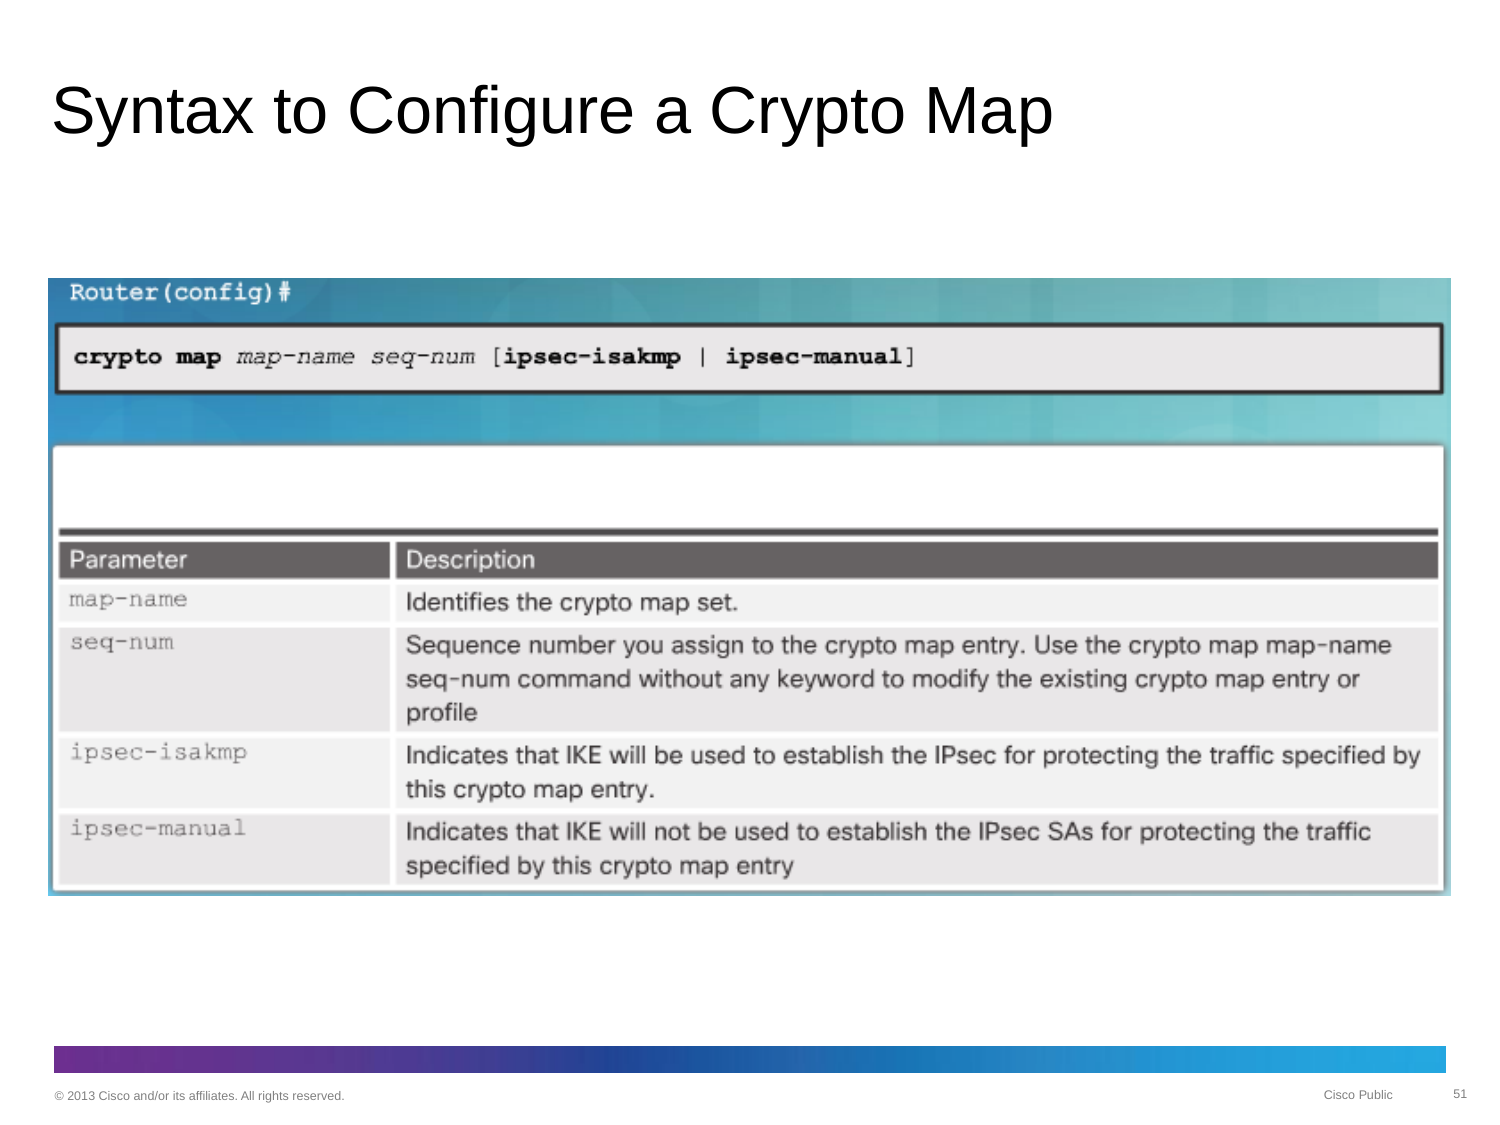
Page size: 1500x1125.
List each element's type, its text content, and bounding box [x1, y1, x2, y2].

picture [48, 278, 1452, 896]
picture [54, 1046, 1446, 1073]
title Syntax to Configure a Crypto Map [37, 17, 1447, 155]
